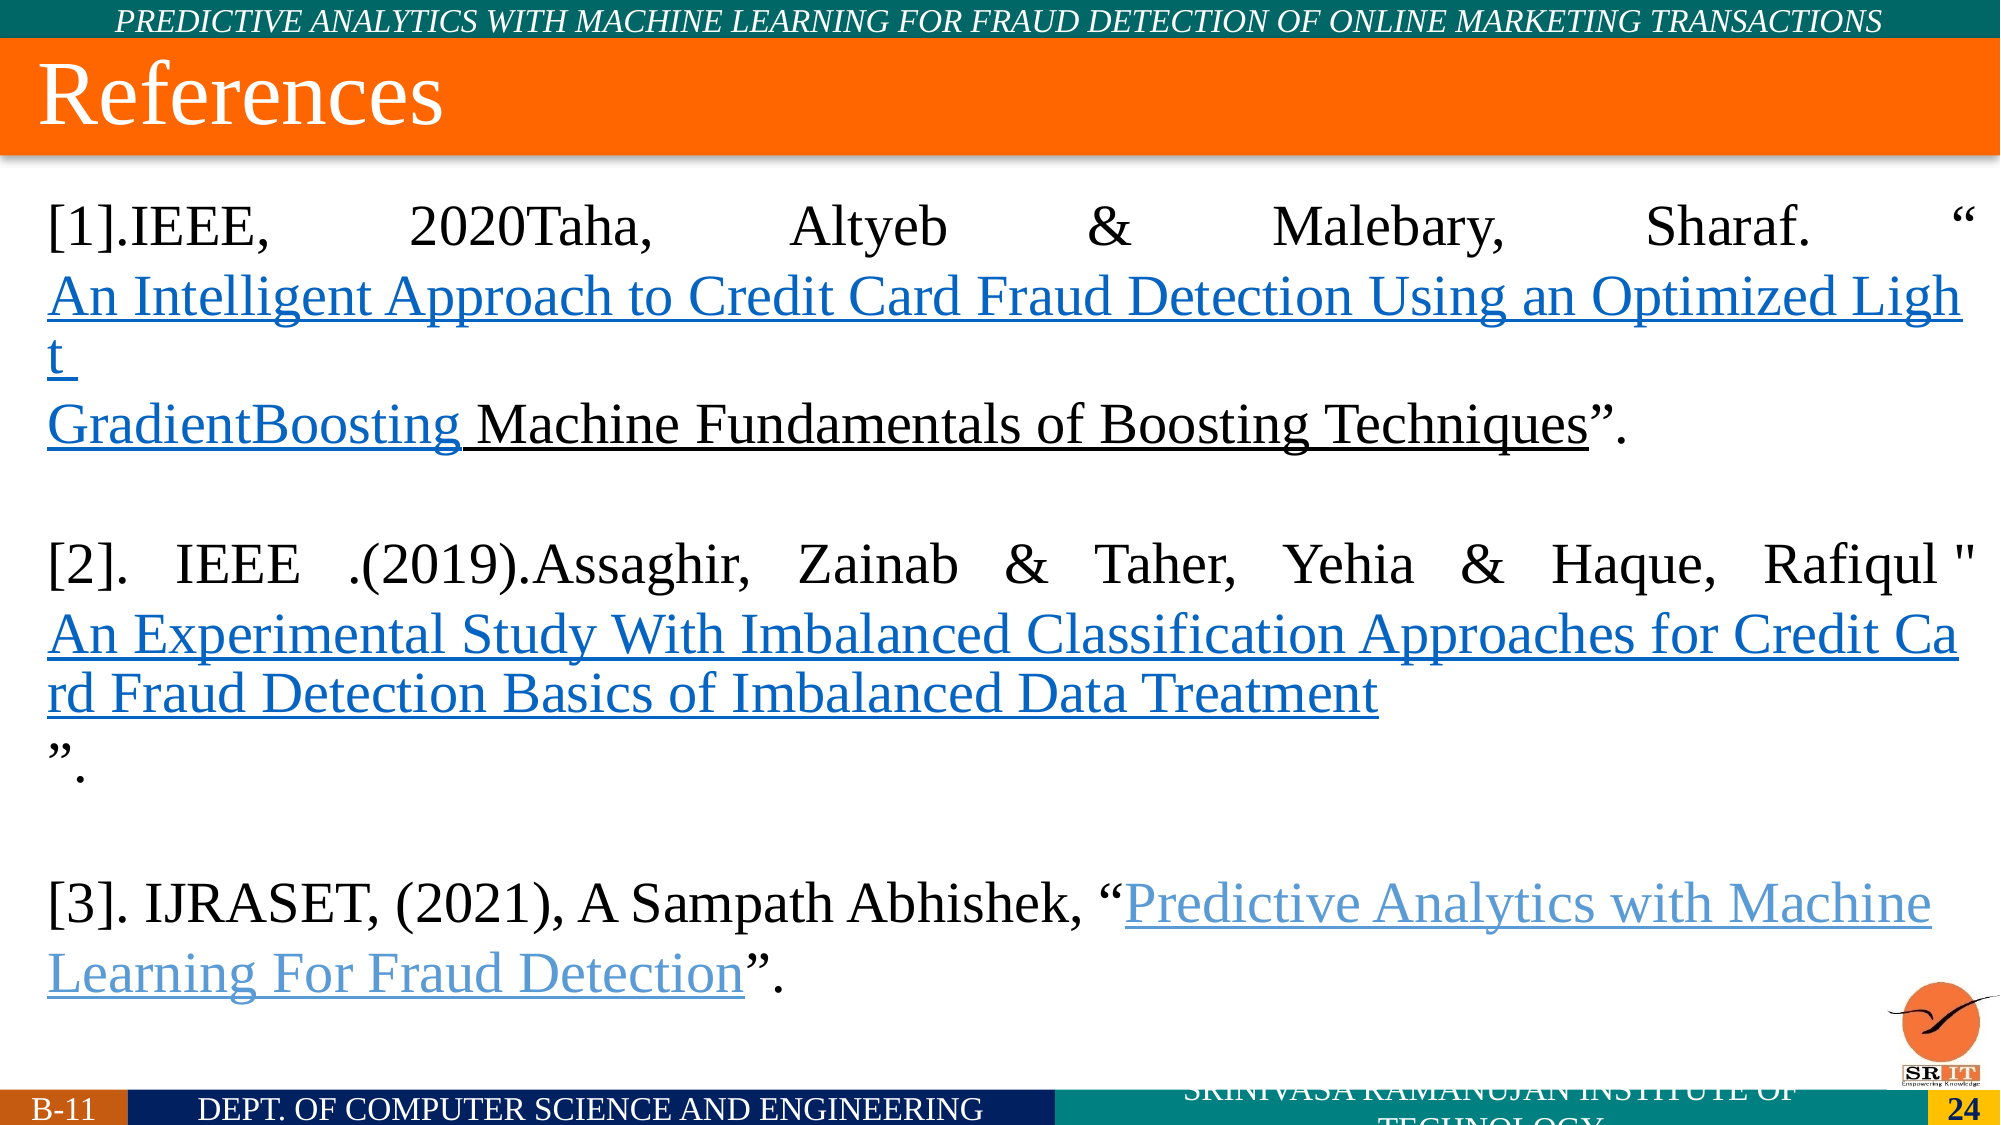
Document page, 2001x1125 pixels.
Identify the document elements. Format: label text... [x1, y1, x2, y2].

picture [1887, 977, 2000, 1090]
title References [0, 38, 2000, 156]
list [1].IEEE, 2020Taha, Altyeb & Malebary, Sharaf. “An Intelligent Approach to Credit Card Fraud Detection Using an Optimized Light GradientBoosting Machine Fundamentals of Boosting Techniques”. [2]. IEEE .(2019).Assaghir, Zainab & Taher, Yehia & Haque, Rafiqul "An Experimental Study With Imbalanced Classification Approaches for Credit Card Fraud Detection Basics of Imbalanced Data Treatment”. [3]. IJRASET, (2021), A Sampath Abhishek, “Predictive Analytics with Machine Learning For Fraud Detection”. [32, 179, 1993, 1065]
